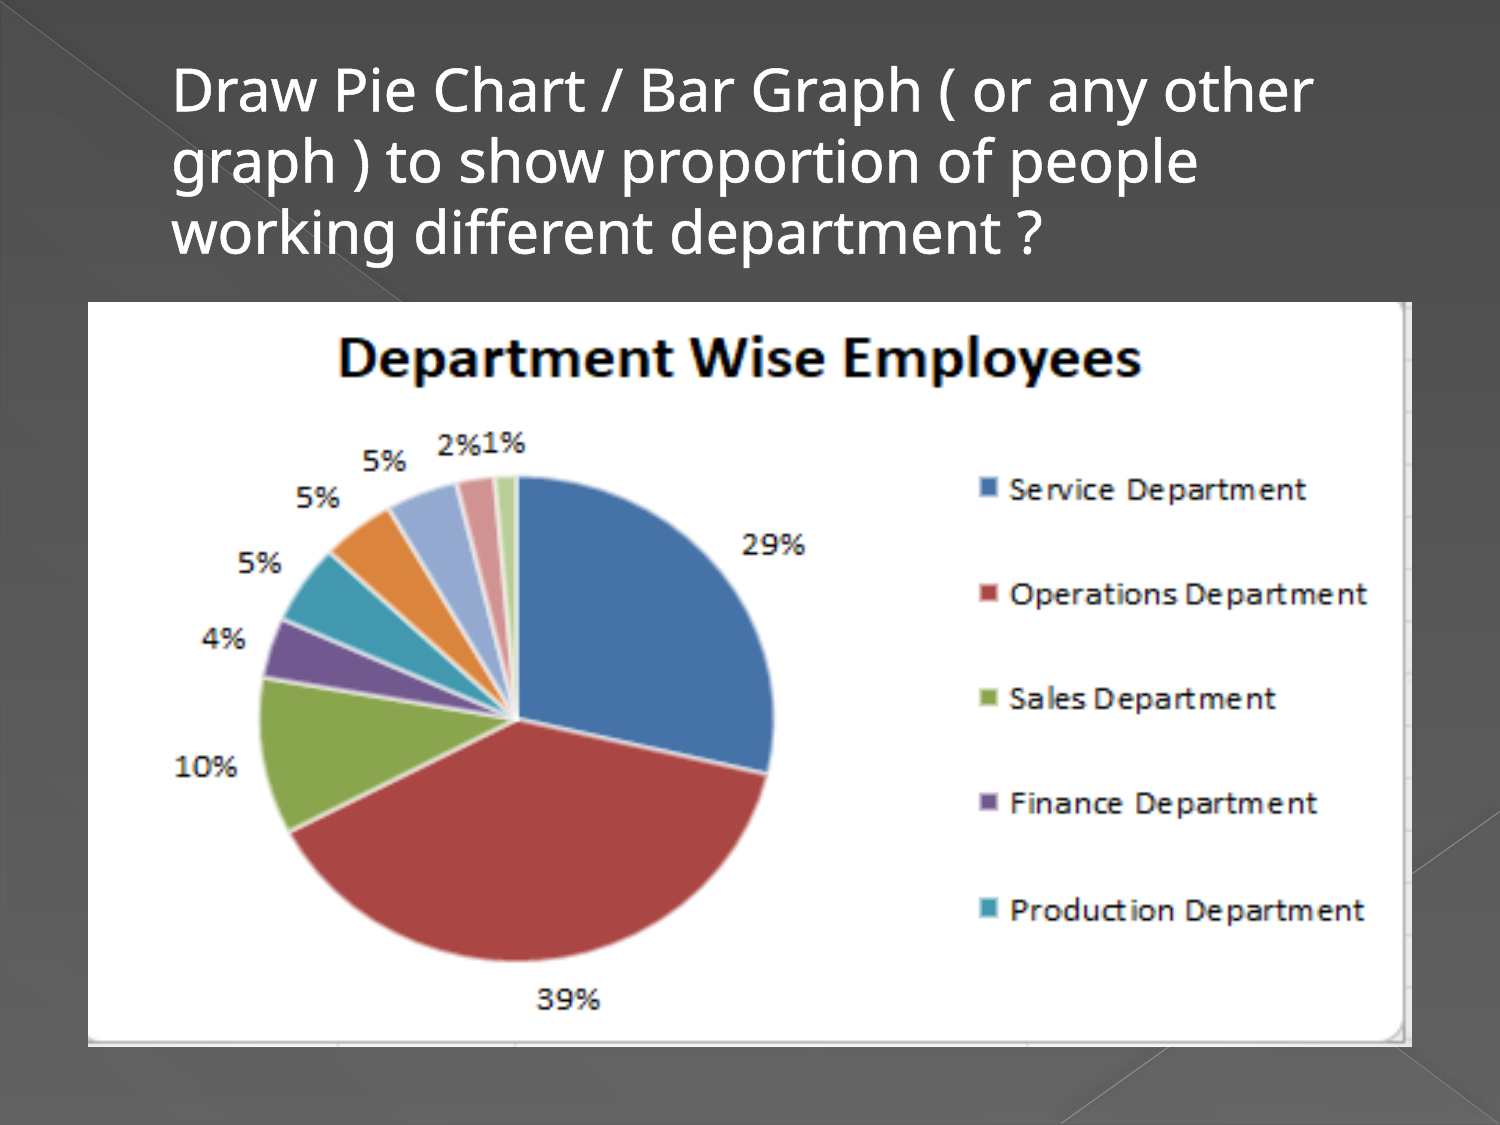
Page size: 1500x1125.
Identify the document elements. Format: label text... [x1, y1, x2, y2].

picture [88, 302, 1412, 1048]
title Draw Pie Chart / Bar Graph ( or any other graph ) to show proportion of people working different department ? [75, 43, 1425, 274]
